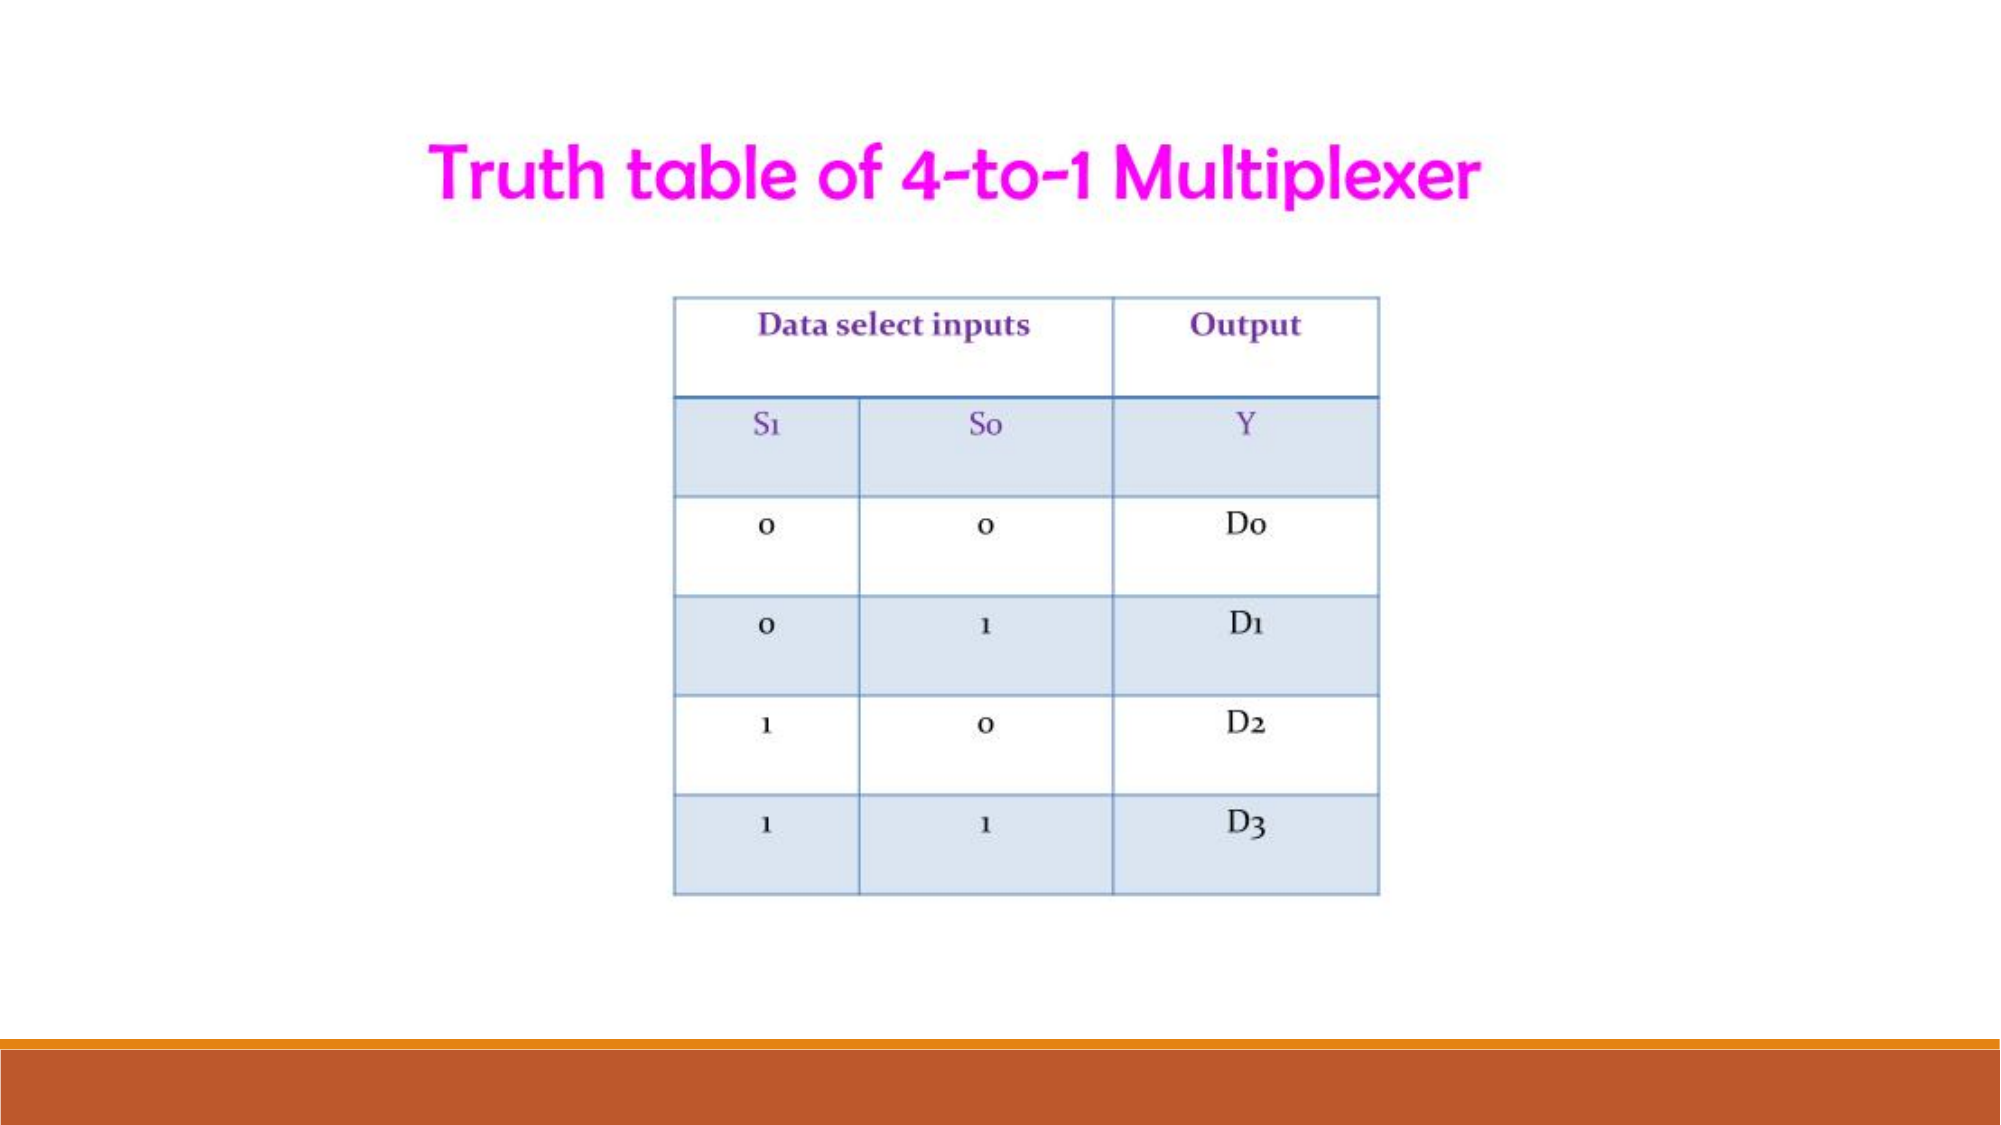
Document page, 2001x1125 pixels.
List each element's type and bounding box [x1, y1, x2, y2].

picture [349, 49, 1651, 1026]
